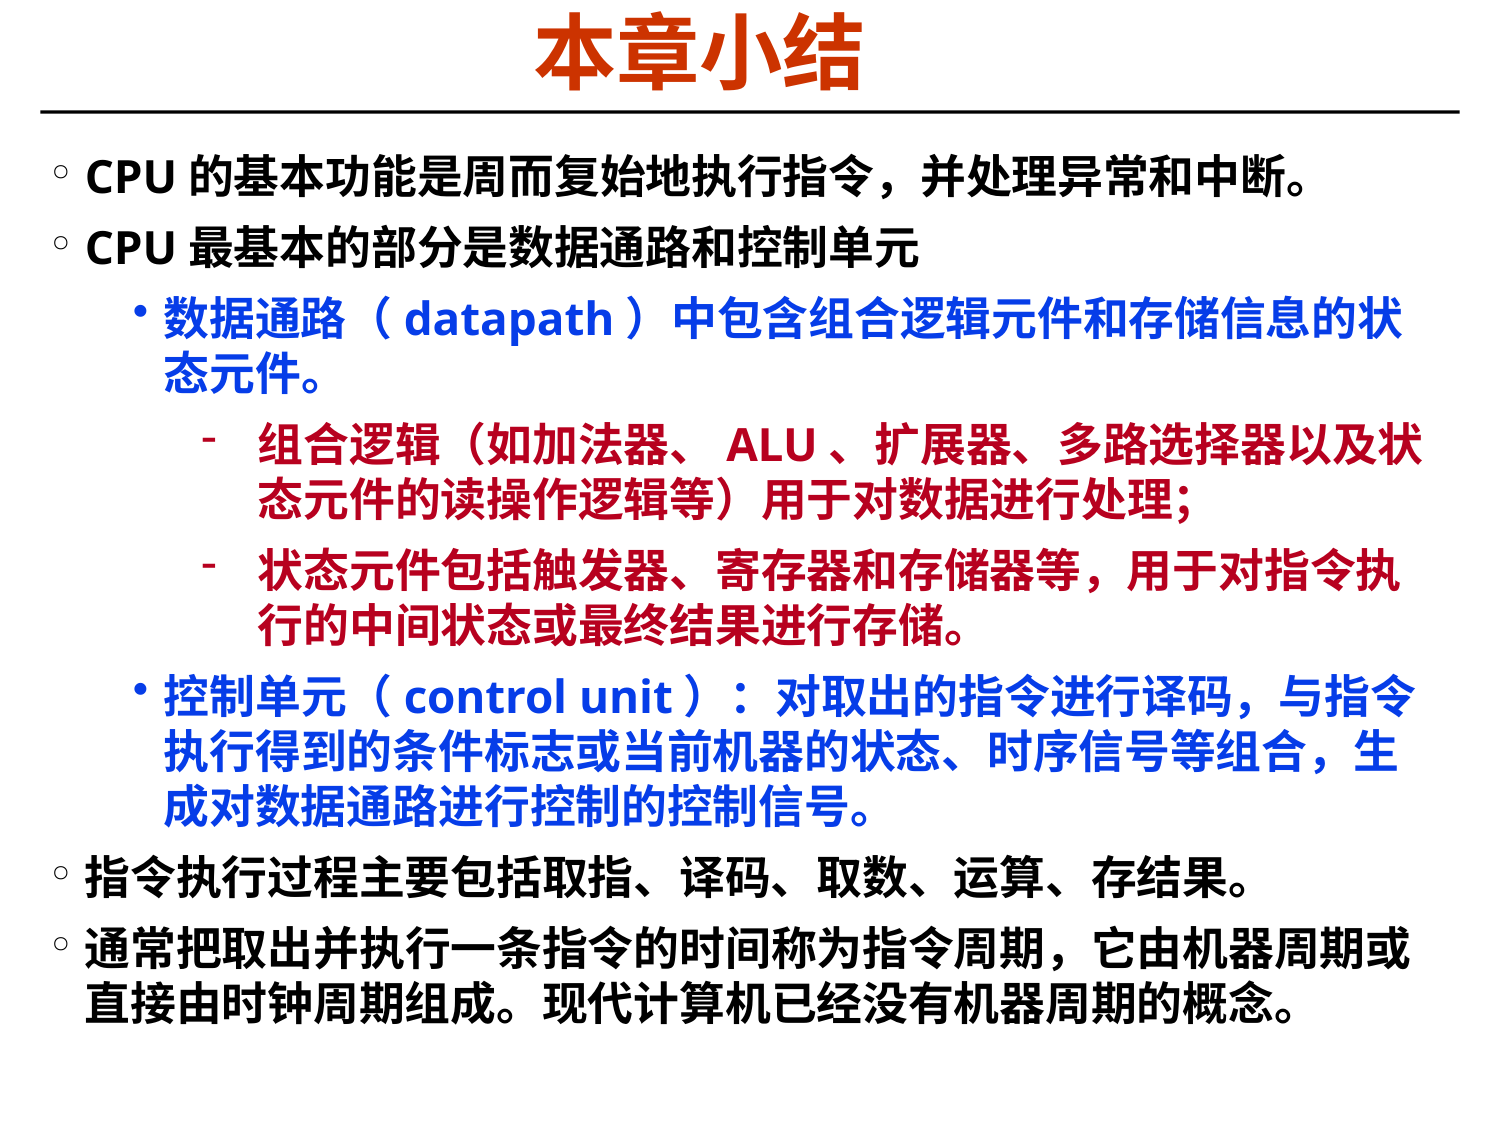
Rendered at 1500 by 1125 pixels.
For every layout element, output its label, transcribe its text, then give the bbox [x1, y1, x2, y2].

list CPU的基本功能是周而复始地执行指令，并处理异常和中断。 CPU最基本的部分是数据通路和控制单元 数据通路（datapath）中包含组合逻辑元件和存储信息的状态元件。 组合逻辑（如加法器、ALU、扩展器、多路选择器以及状态元件的读操作逻辑等）用于对数据进行处理； 状态元件包括触发器、寄存器和存储器等，用于对指令执行的中间状态或最终结果进行存储。 控制单元（control unit）：对取出的指令进行译码，与指令执行得到的条件标志或当前机器的状态、时序信号等组合，生成对数据通路进行控制的控制信号。 指令执行过程主要包括取指、译码、取数、运算、存结果。 通常把取出并执行一条指令的时间称为指令周期，它由机器周期或直接由时钟周期组成。现代计算机已经没有机器周期的概念。 [40, 142, 1437, 1057]
title 本章小结 [84, 8, 1316, 106]
